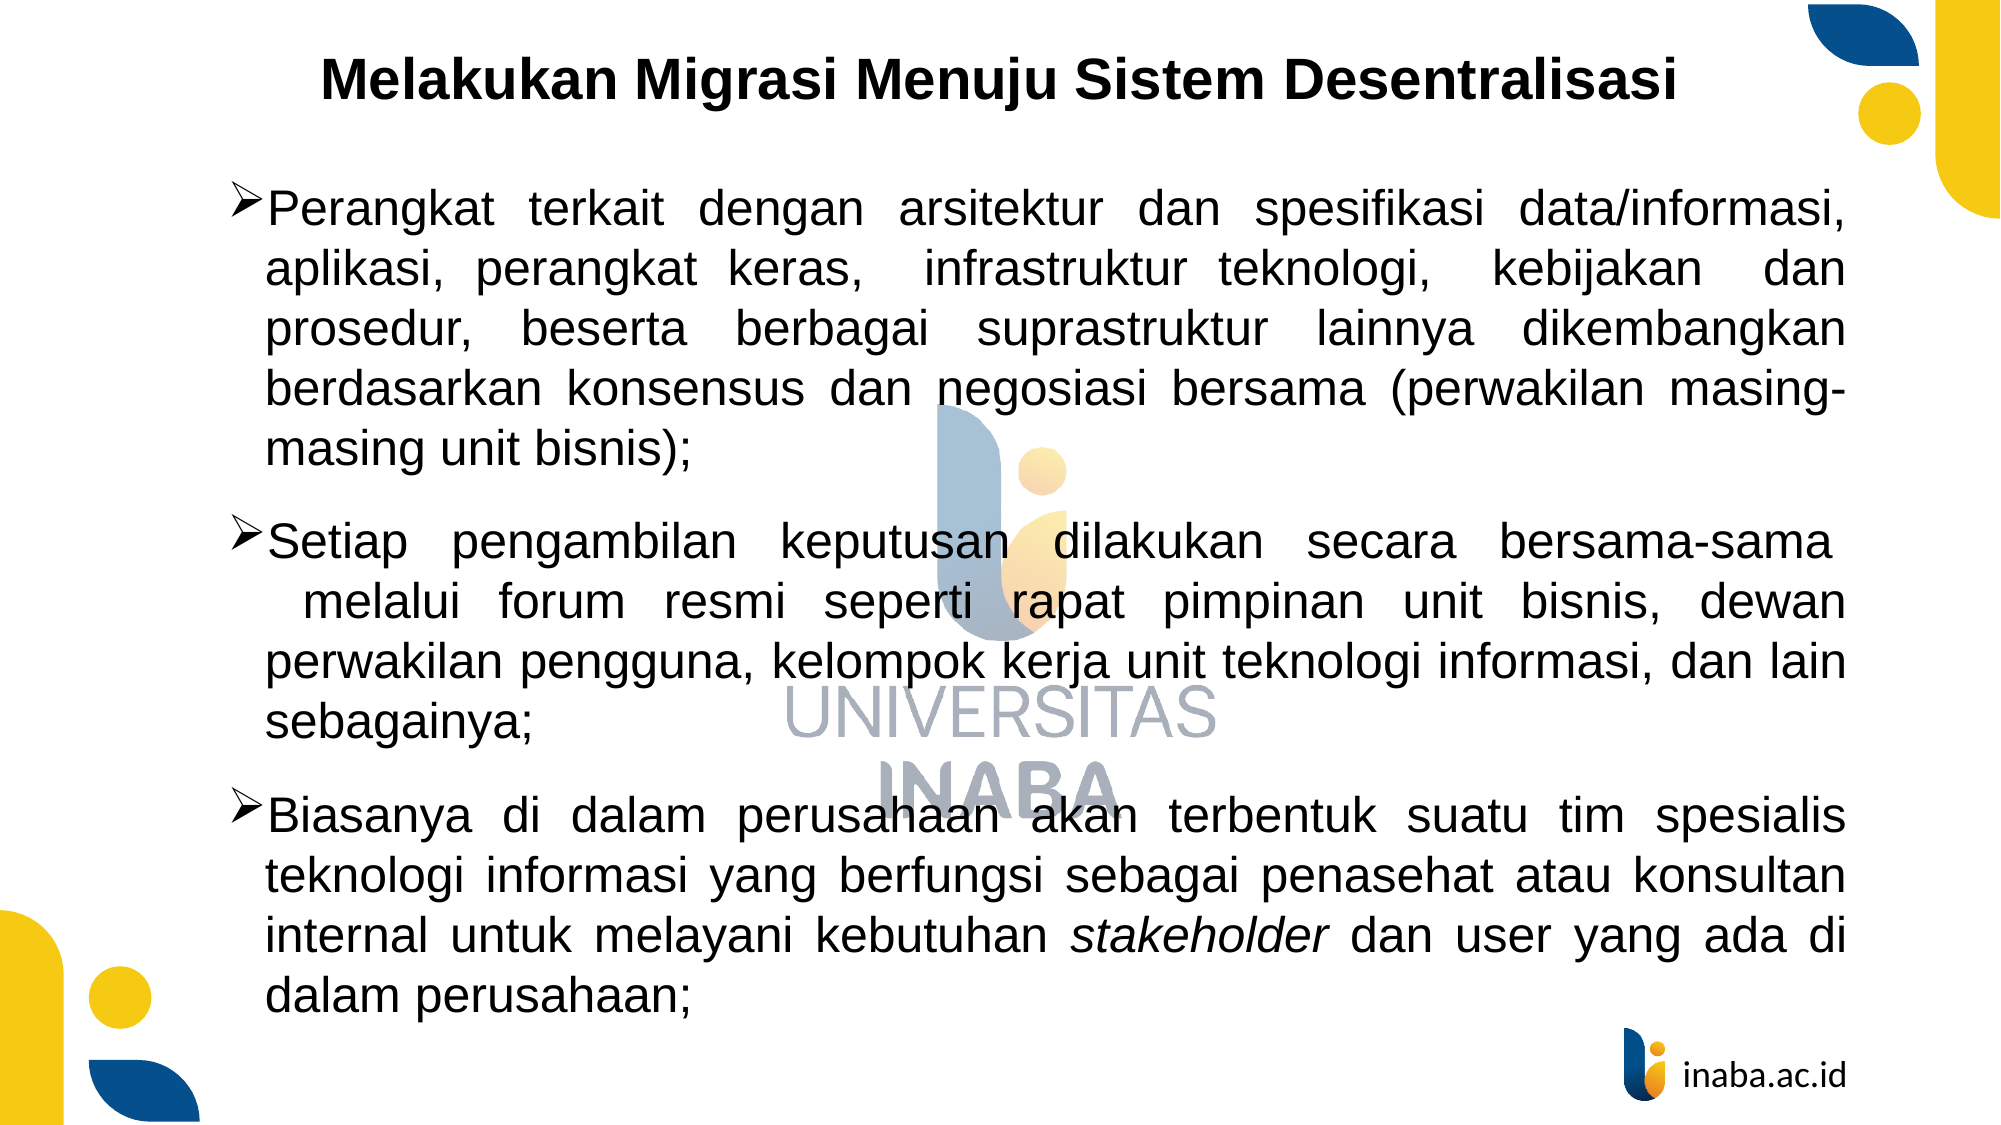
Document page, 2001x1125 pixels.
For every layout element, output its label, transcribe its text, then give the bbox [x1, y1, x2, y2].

list Perangkat terkait dengan arsitektur dan spesifikasi data/informasi, aplikasi, perangkat keras, infrastruktur teknologi, kebijakan dan prosedur, beserta berbagai suprastruktur lainnya dikembangkan berdasarkan konsensus dan negosiasi bersama (perwakilan masing-masing unit bisnis); Setiap pengambilan keputusan dilakukan secara bersama-sama melalui forum resmi seperti rapat pimpinan unit bisnis, dewan perwakilan pengguna, kelompok kerja unit teknologi informasi, dan lain sebagainya; Biasanya di dalam perusahaan akan terbentuk suatu tim spesialis teknologi informasi yang berfungsi sebagai penasehat atau konsultan internal untuk melayani kebutuhan stakeholder dan user yang ada di dalam perusahaan; [137, 167, 1863, 1081]
picture [1624, 1081, 1665, 1101]
title Melakukan Migrasi Menuju Sistem Desentralisasi [137, 33, 1863, 128]
